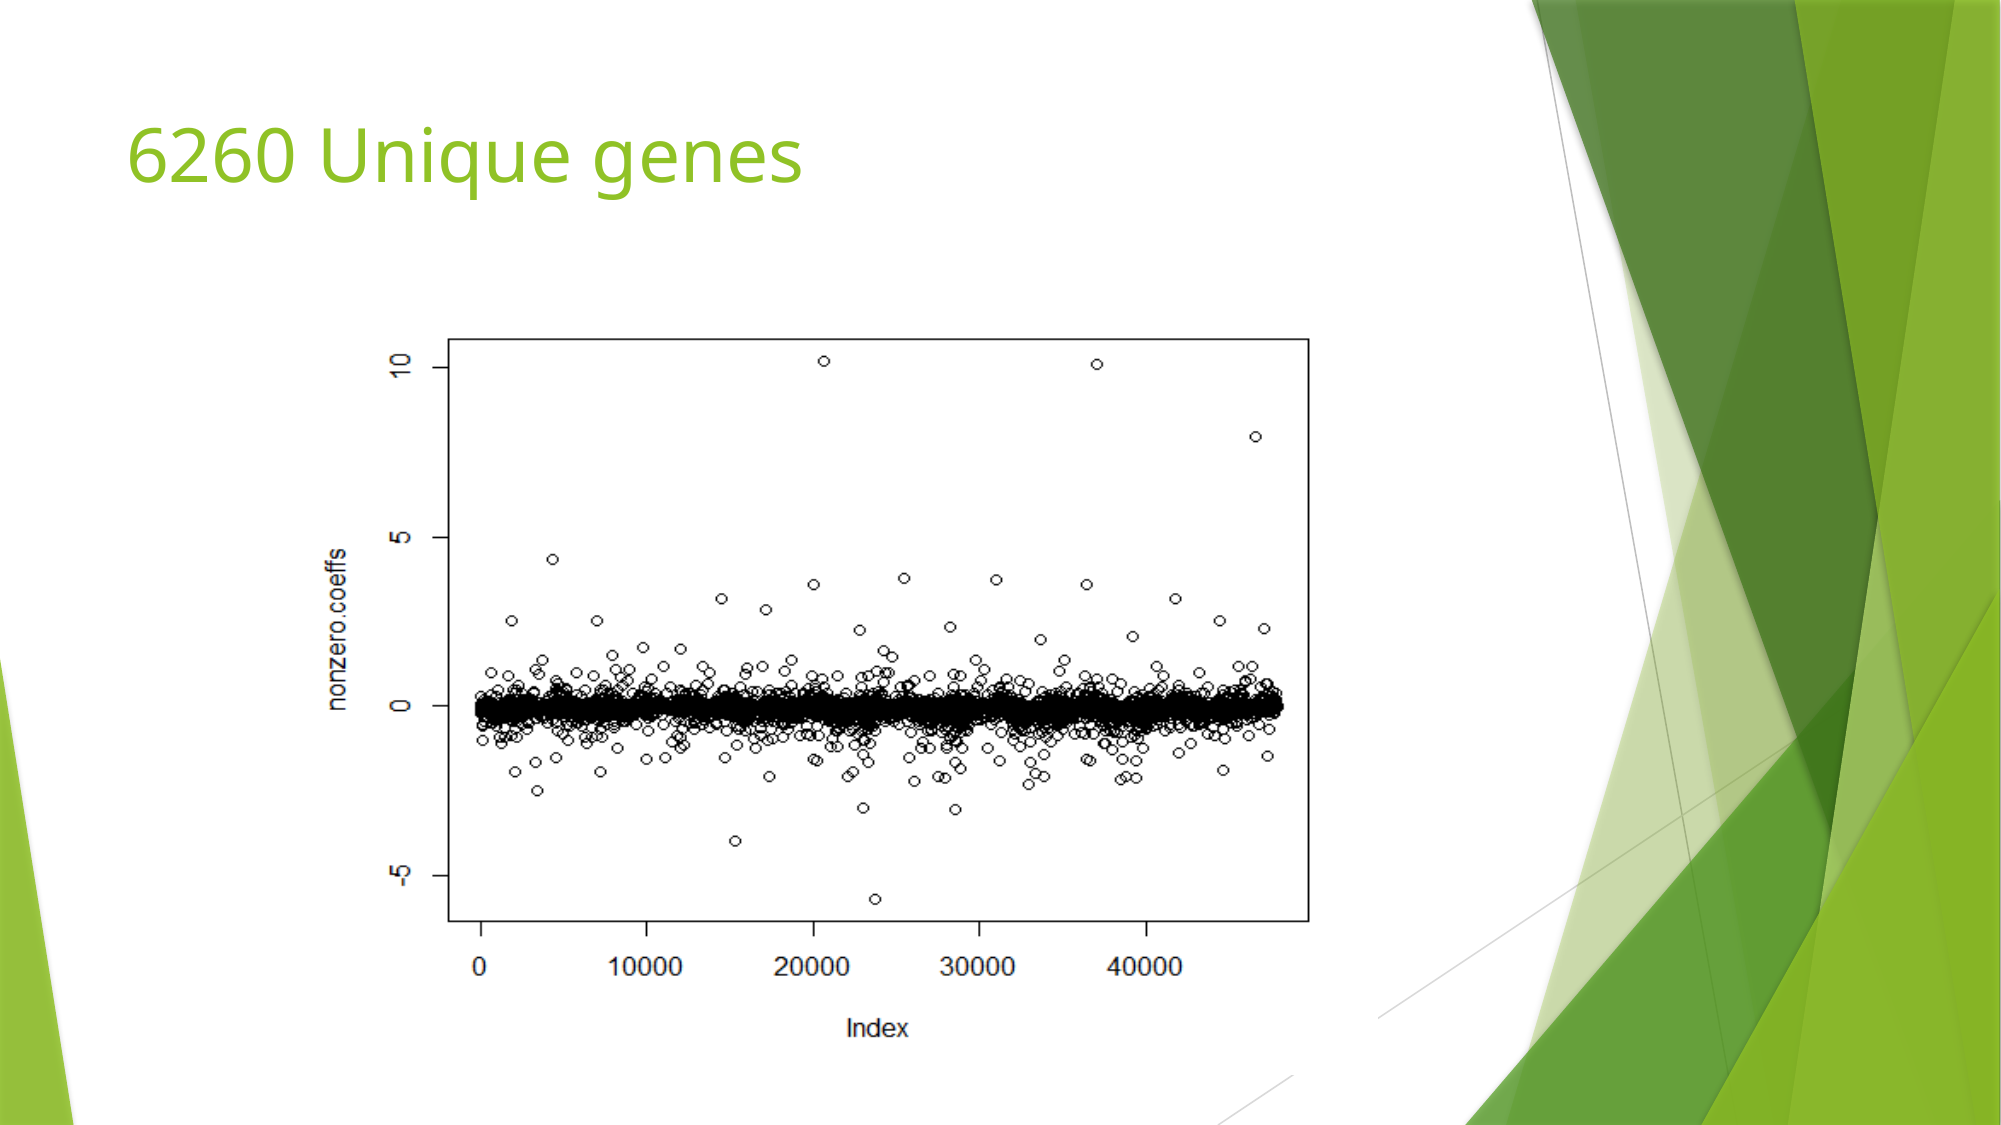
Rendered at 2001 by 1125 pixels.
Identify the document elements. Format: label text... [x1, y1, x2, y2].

picture [314, 216, 1379, 1076]
title 6260 Unique genes [111, 99, 1522, 317]
